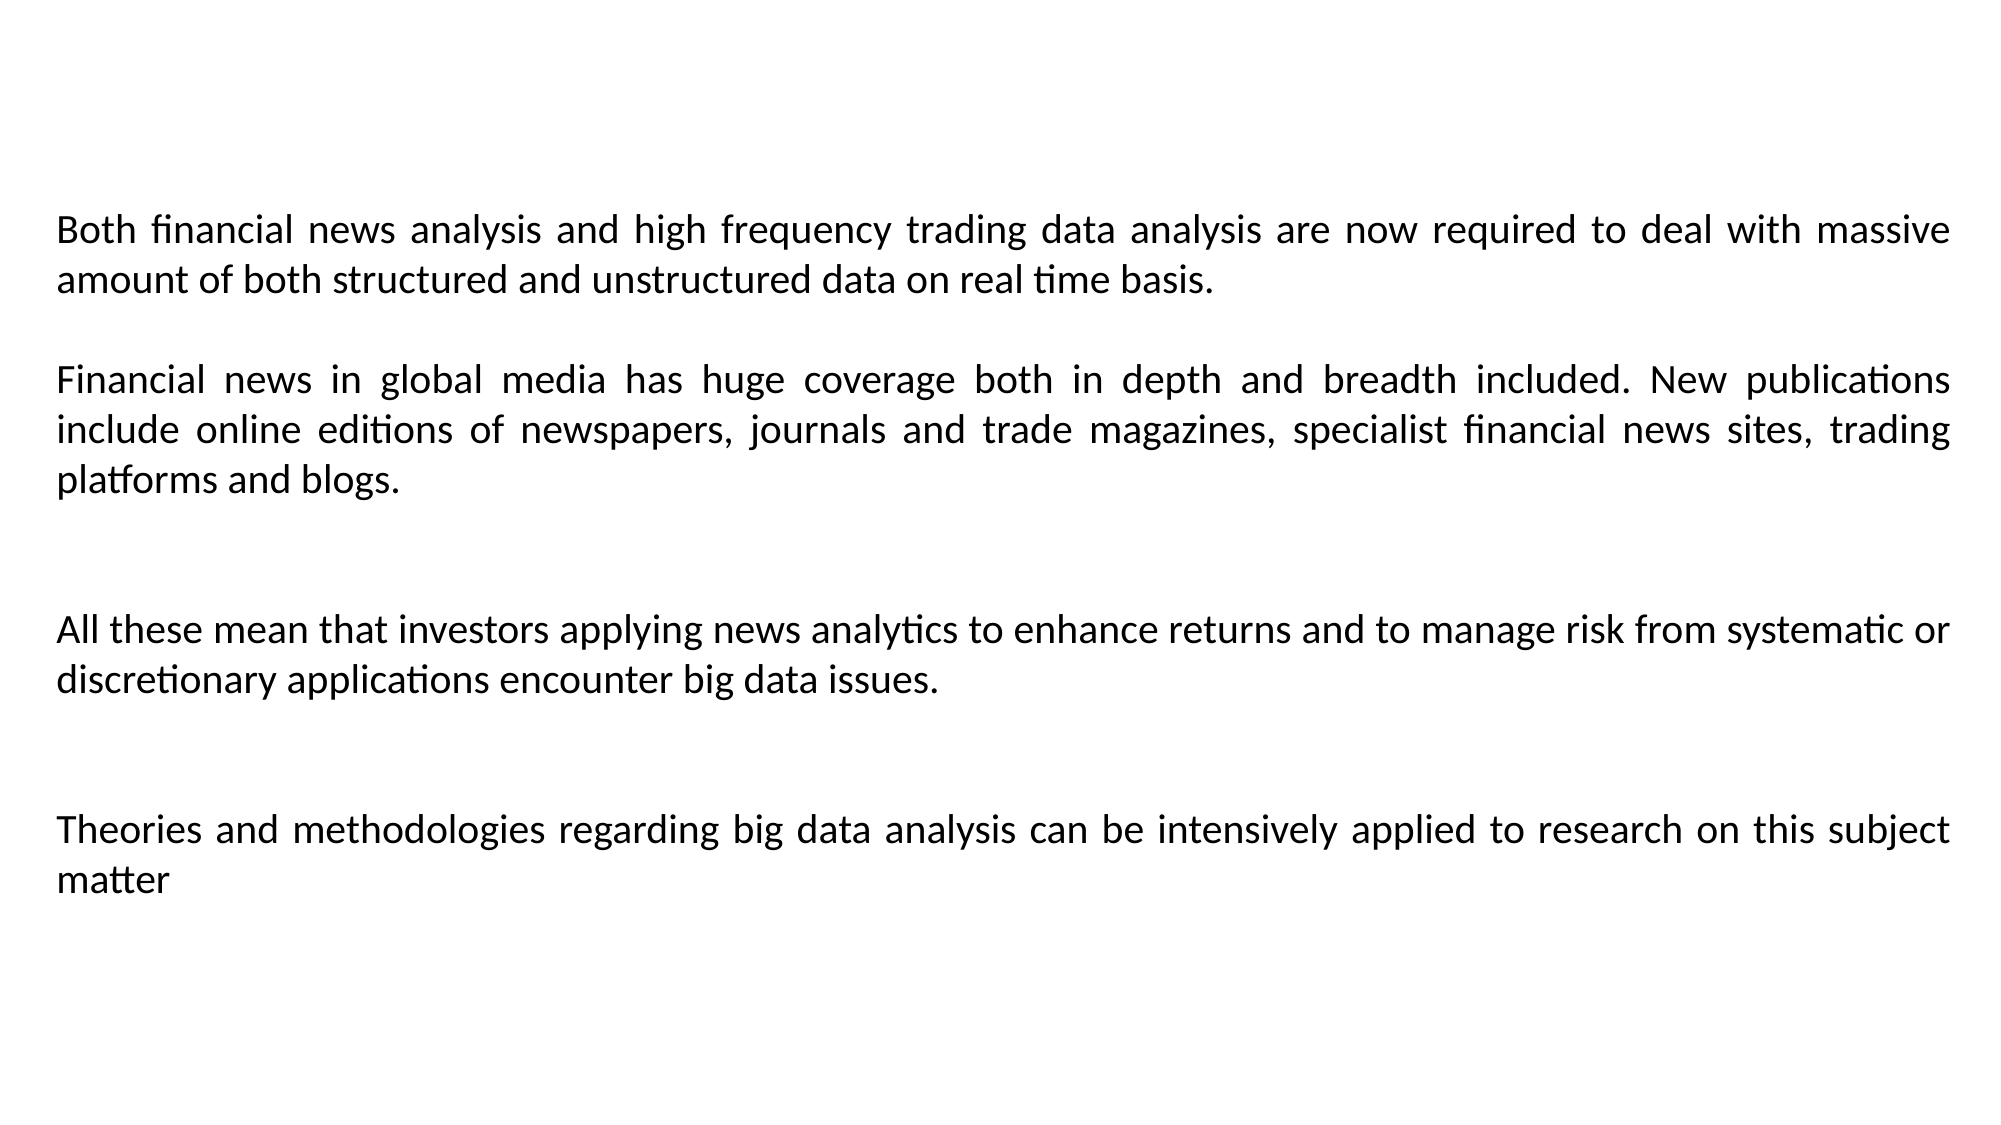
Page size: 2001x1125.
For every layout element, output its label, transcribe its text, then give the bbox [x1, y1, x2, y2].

text_box Both financial news analysis and high frequency trading data analysis are now required to deal with massive amount of both structured and unstructured data on real time basis. Financial news in global media has huge coverage both in depth and breadth included. New publications include online editions of newspapers, journals and trade magazines, specialist financial news sites, trading platforms and blogs. All these mean that investors applying news analytics to enhance returns and to manage risk from systematic or discretionary applications encounter big data issues. Theories and methodologies regarding big data analysis can be intensively applied to research on this subject matter [41, 194, 1967, 910]
